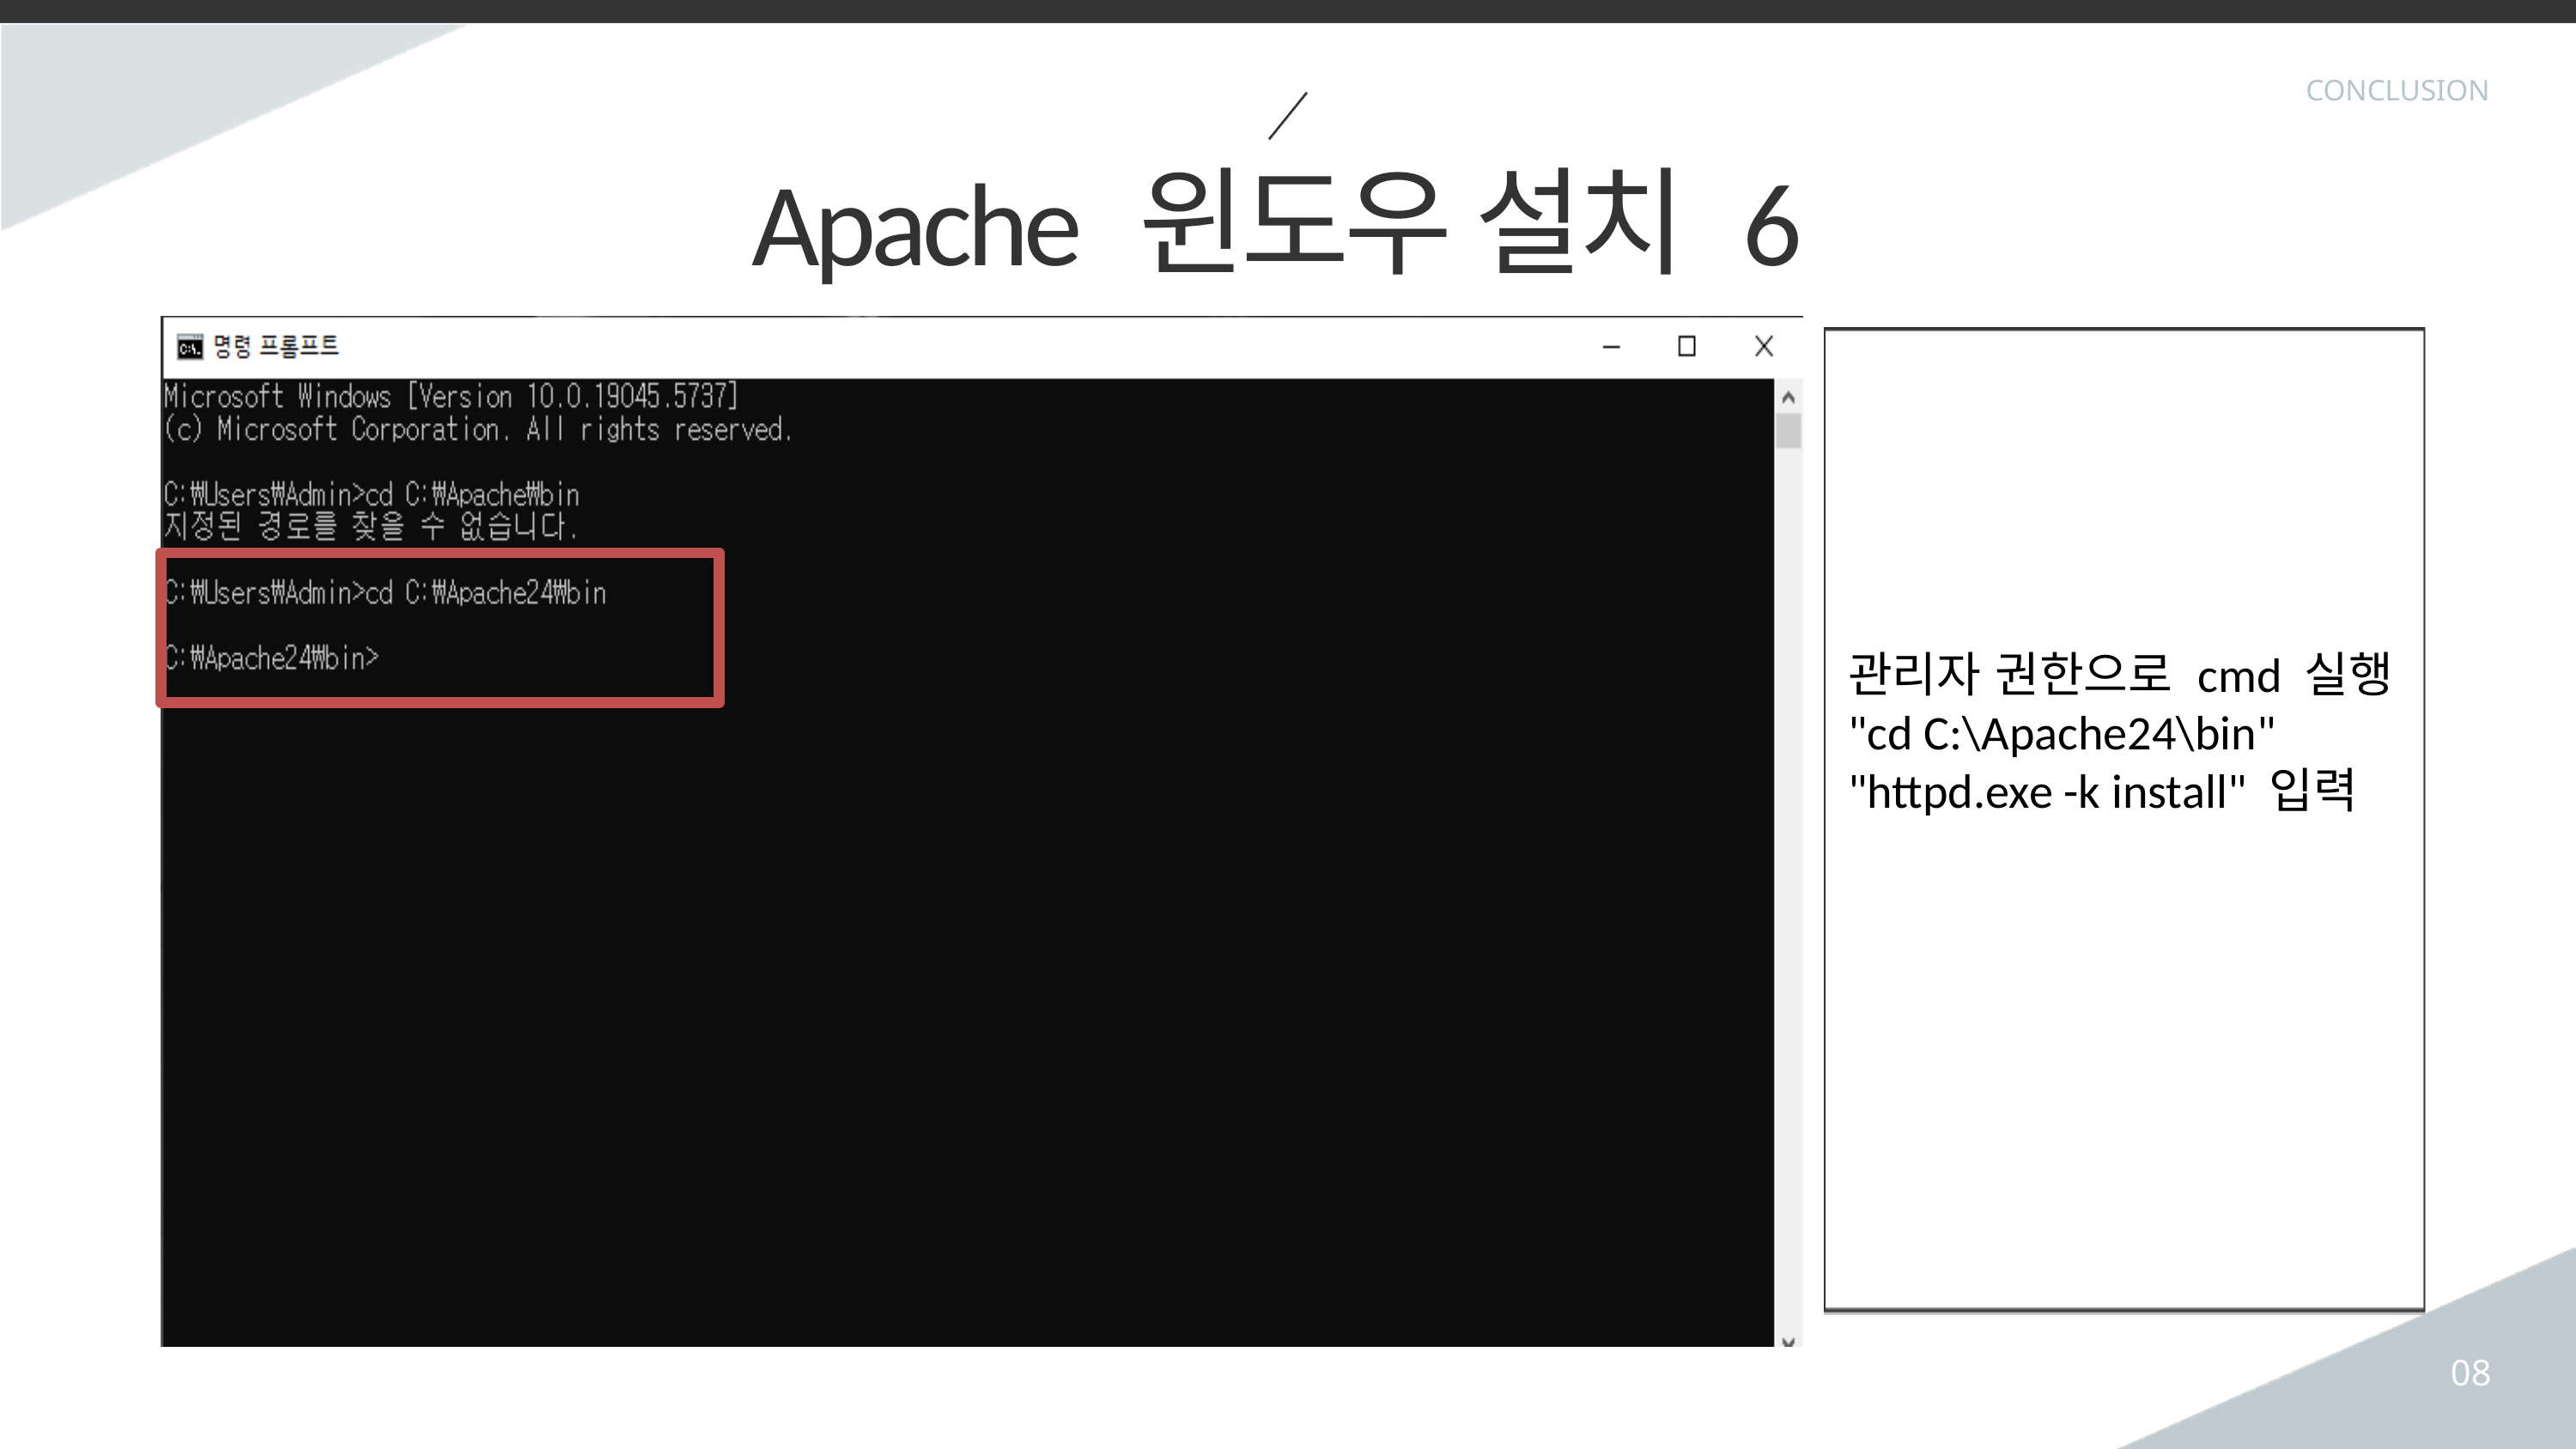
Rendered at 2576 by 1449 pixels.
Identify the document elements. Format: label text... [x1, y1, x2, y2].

picture [1257, 93, 1319, 140]
text_box CONCLUSION [2230, 70, 2490, 112]
text_box Apache 윈도우 설치 6 [667, 141, 1909, 306]
picture [1824, 326, 2576, 1449]
picture [0, 0, 2576, 231]
picture [161, 316, 1804, 1347]
